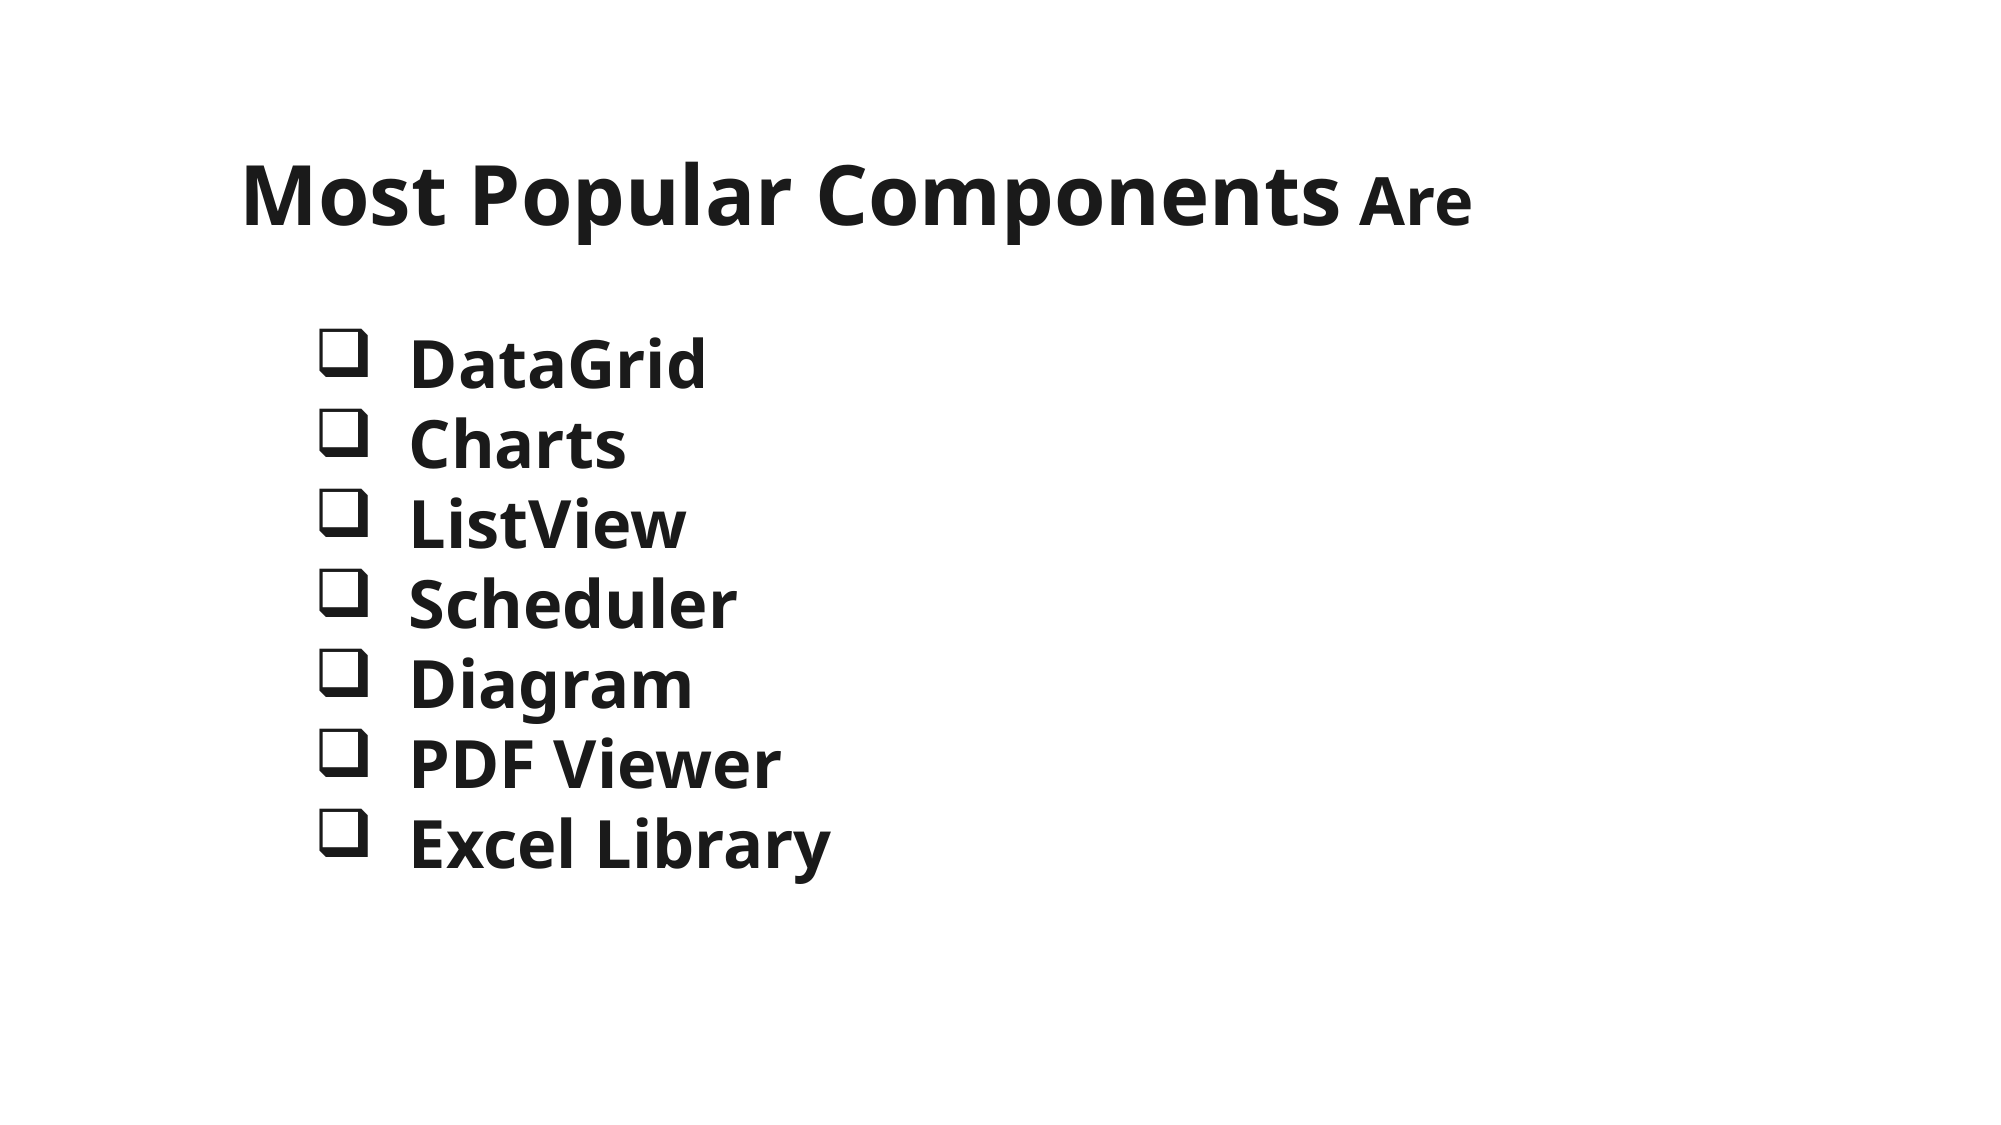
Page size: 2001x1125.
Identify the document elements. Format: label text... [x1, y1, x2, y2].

text_box Most Popular Components Are DataGrid Charts ListView Scheduler Diagram PDF Viewer Excel Library [224, 134, 1500, 889]
